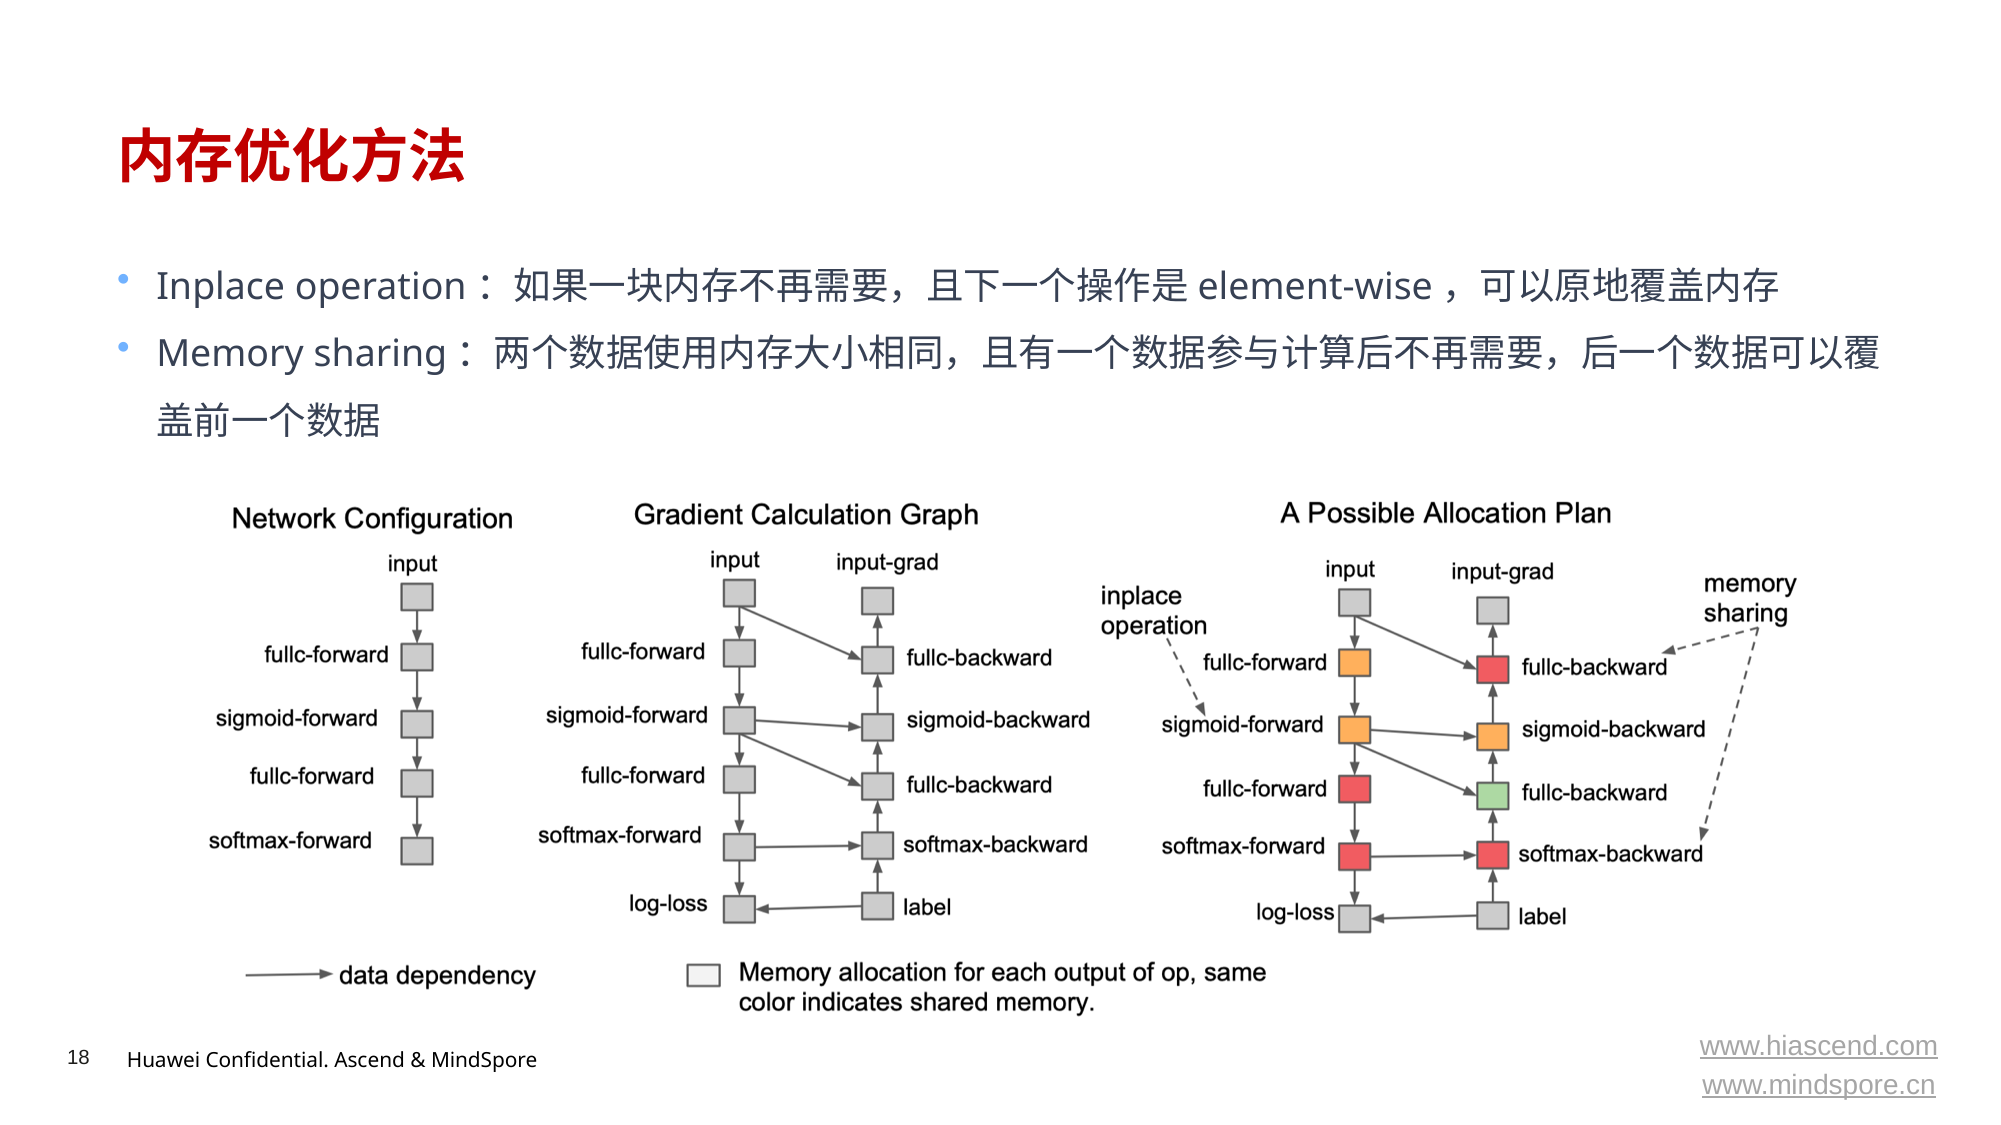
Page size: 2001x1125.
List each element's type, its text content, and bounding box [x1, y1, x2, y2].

list Inplace operation：如果一块内存不再需要，且下一个操作是element-wise，可以原地覆盖内存 Memory sharing：两个数据使用内存大小相同，且有一个数据参与计算后不再需要，后一个数据可以覆盖前一个数据 [102, 231, 1901, 480]
title 内存优化方法 [102, 111, 1901, 209]
picture [137, 455, 1883, 1033]
